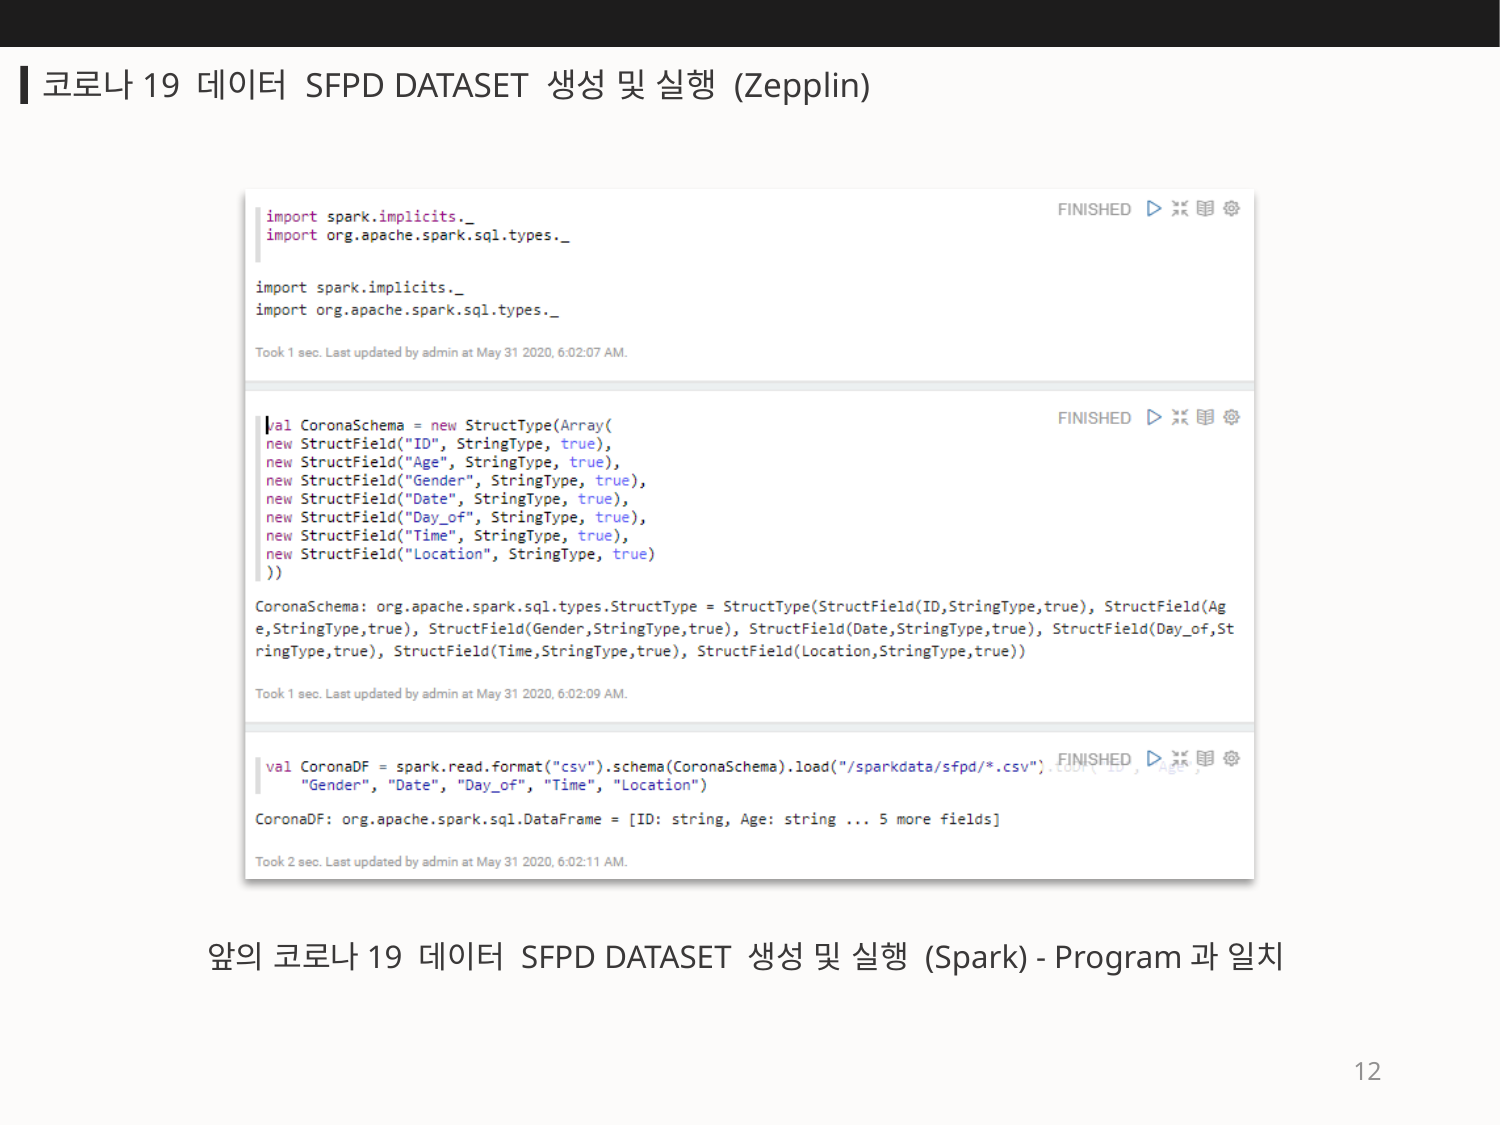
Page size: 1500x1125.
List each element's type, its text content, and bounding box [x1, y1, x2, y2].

text_box [0, 0, 1500, 48]
text_box [19, 65, 27, 105]
picture [245, 189, 1255, 879]
text_box 앞의 코로나19 데이터 SFPD DATASET 생성 및 실행 (Spark) - Program과 일치 [192, 929, 1342, 982]
text_box 코로나19 데이터 SFPD DATASET 생성 및 실행 (Zepplin) [27, 56, 1078, 112]
slide_number 12 [1059, 1042, 1397, 1103]
